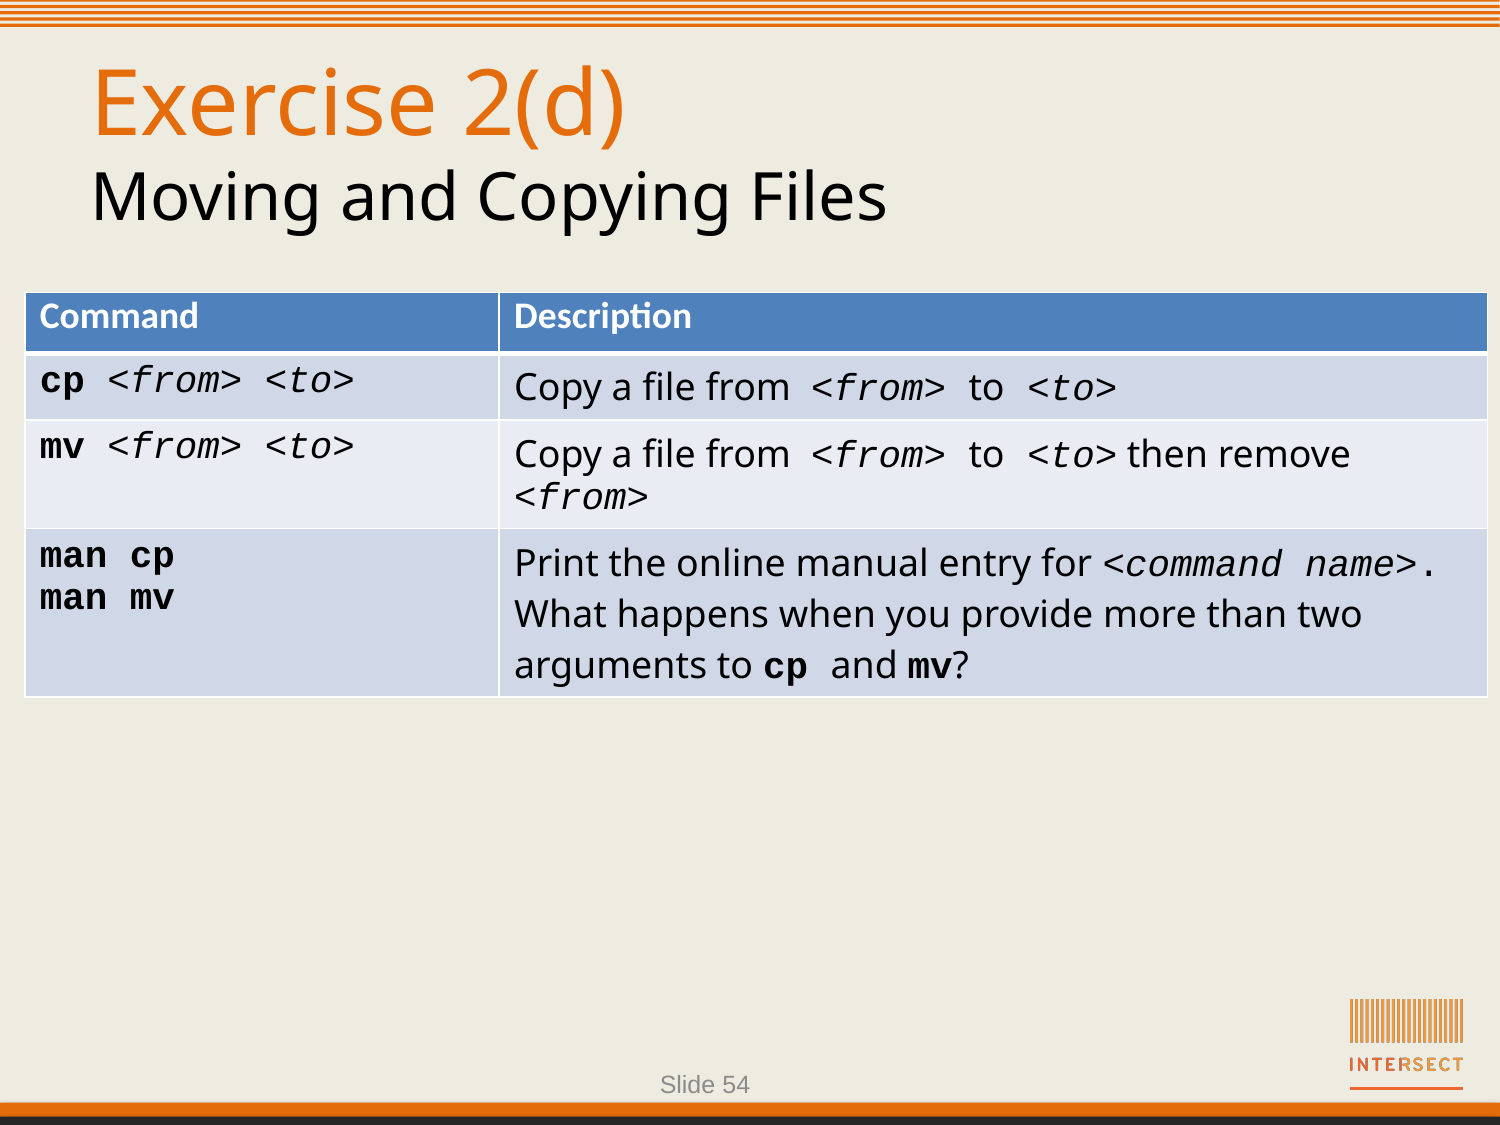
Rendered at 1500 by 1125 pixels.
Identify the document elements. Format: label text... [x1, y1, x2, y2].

table_header Description [500, 293, 1487, 351]
slide_number Slide 54 [616, 1038, 766, 1099]
table_cell Copy a file from <from> to <to> [500, 356, 1487, 419]
table_cell man cp man mv [26, 529, 498, 696]
title Exercise 2(d) Moving and Copying Files [74, 44, 1426, 233]
table_header Command [26, 293, 498, 351]
table_cell Print the online manual entry for <command name>. What happens when you provide more than two arguments to cp and mv? [500, 529, 1487, 696]
table_cell Copy a file from <from> to <to> then remove <from> [500, 421, 1487, 528]
table_cell mv <from> <to> [26, 421, 498, 528]
table_cell cp <from> <to> [26, 356, 498, 419]
picture [1350, 999, 1463, 1090]
